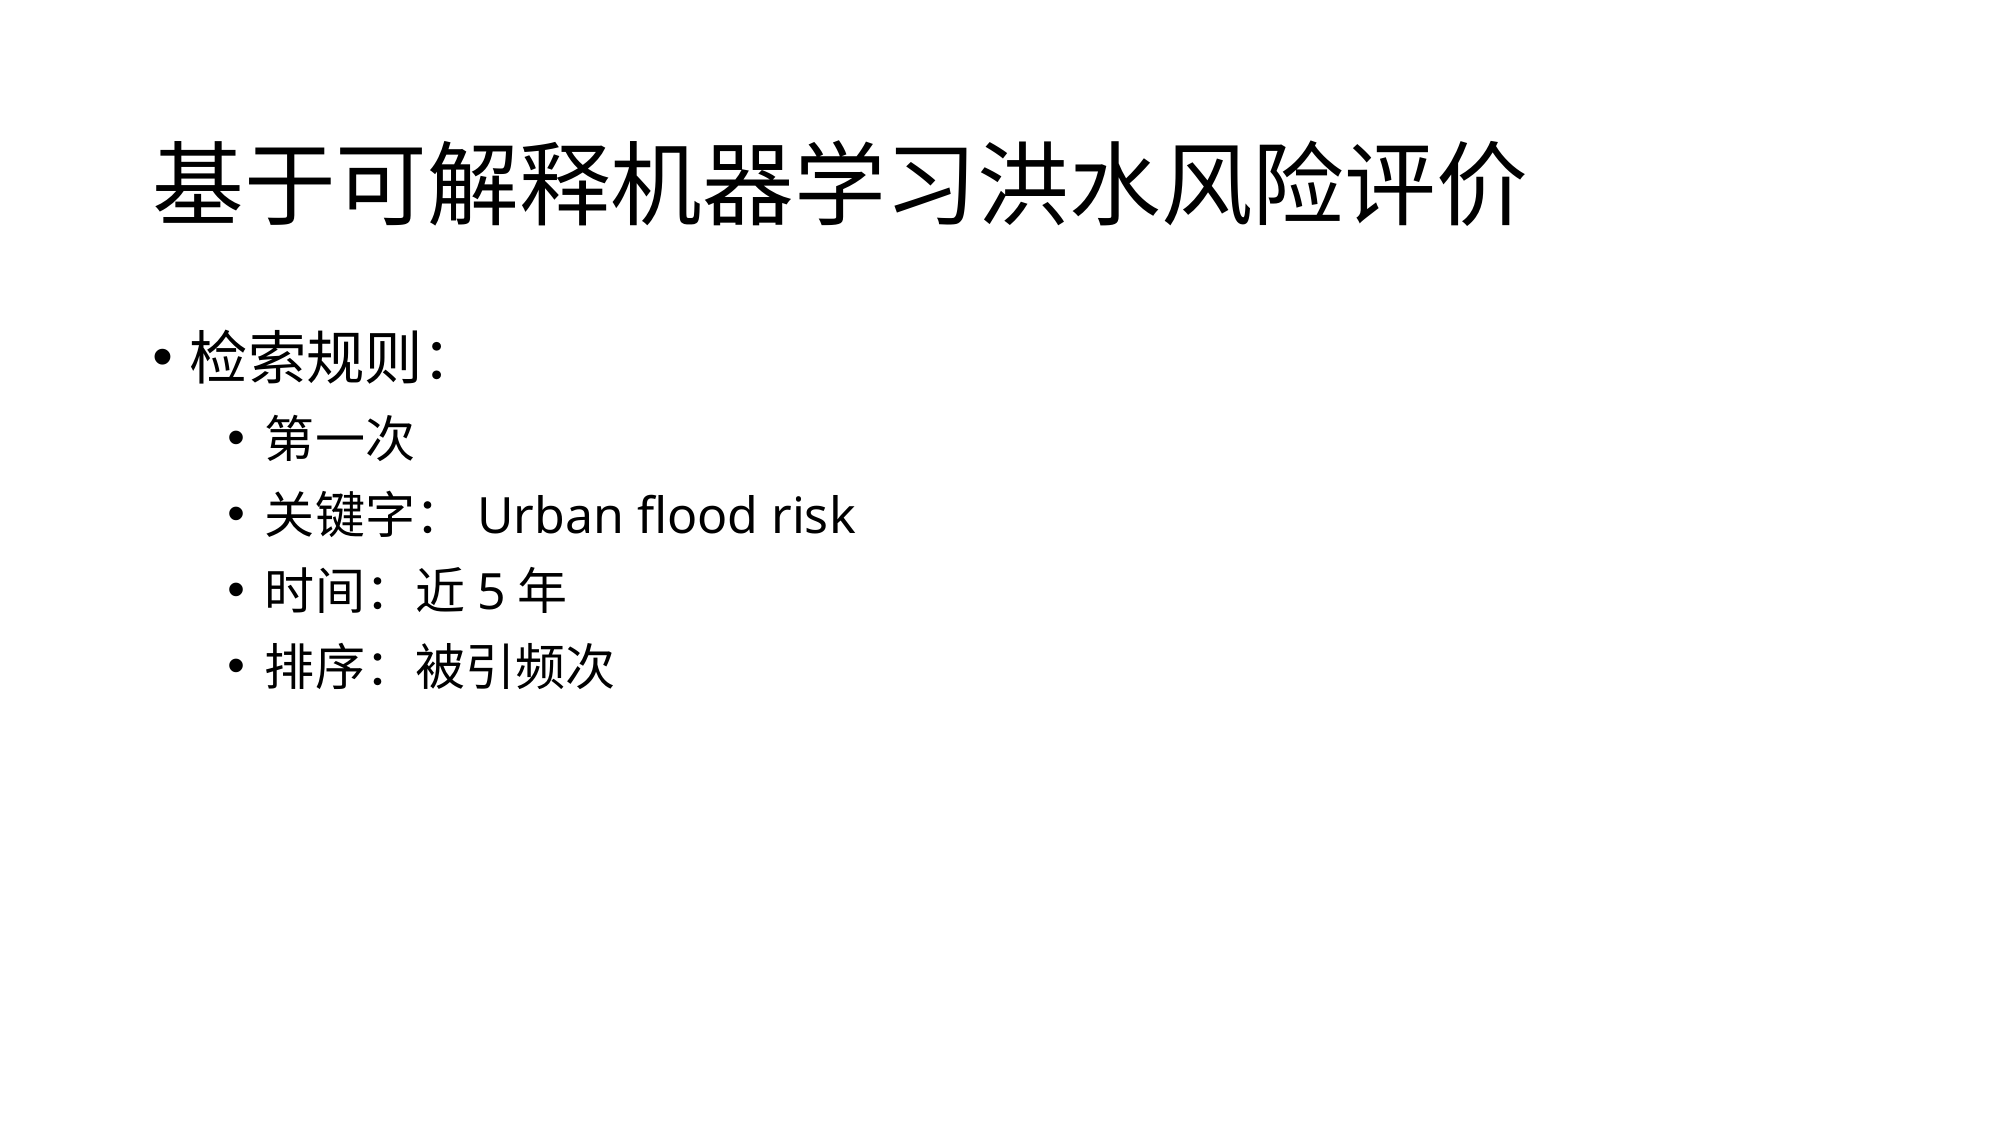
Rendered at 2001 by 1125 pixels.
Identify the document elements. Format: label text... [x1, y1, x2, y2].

title 基于可解释机器学习洪水风险评价 [137, 59, 1863, 278]
list 检索规则： 第一次 关键字：Urban flood risk 时间：近5年 排序：被引频次 [137, 296, 1863, 1010]
